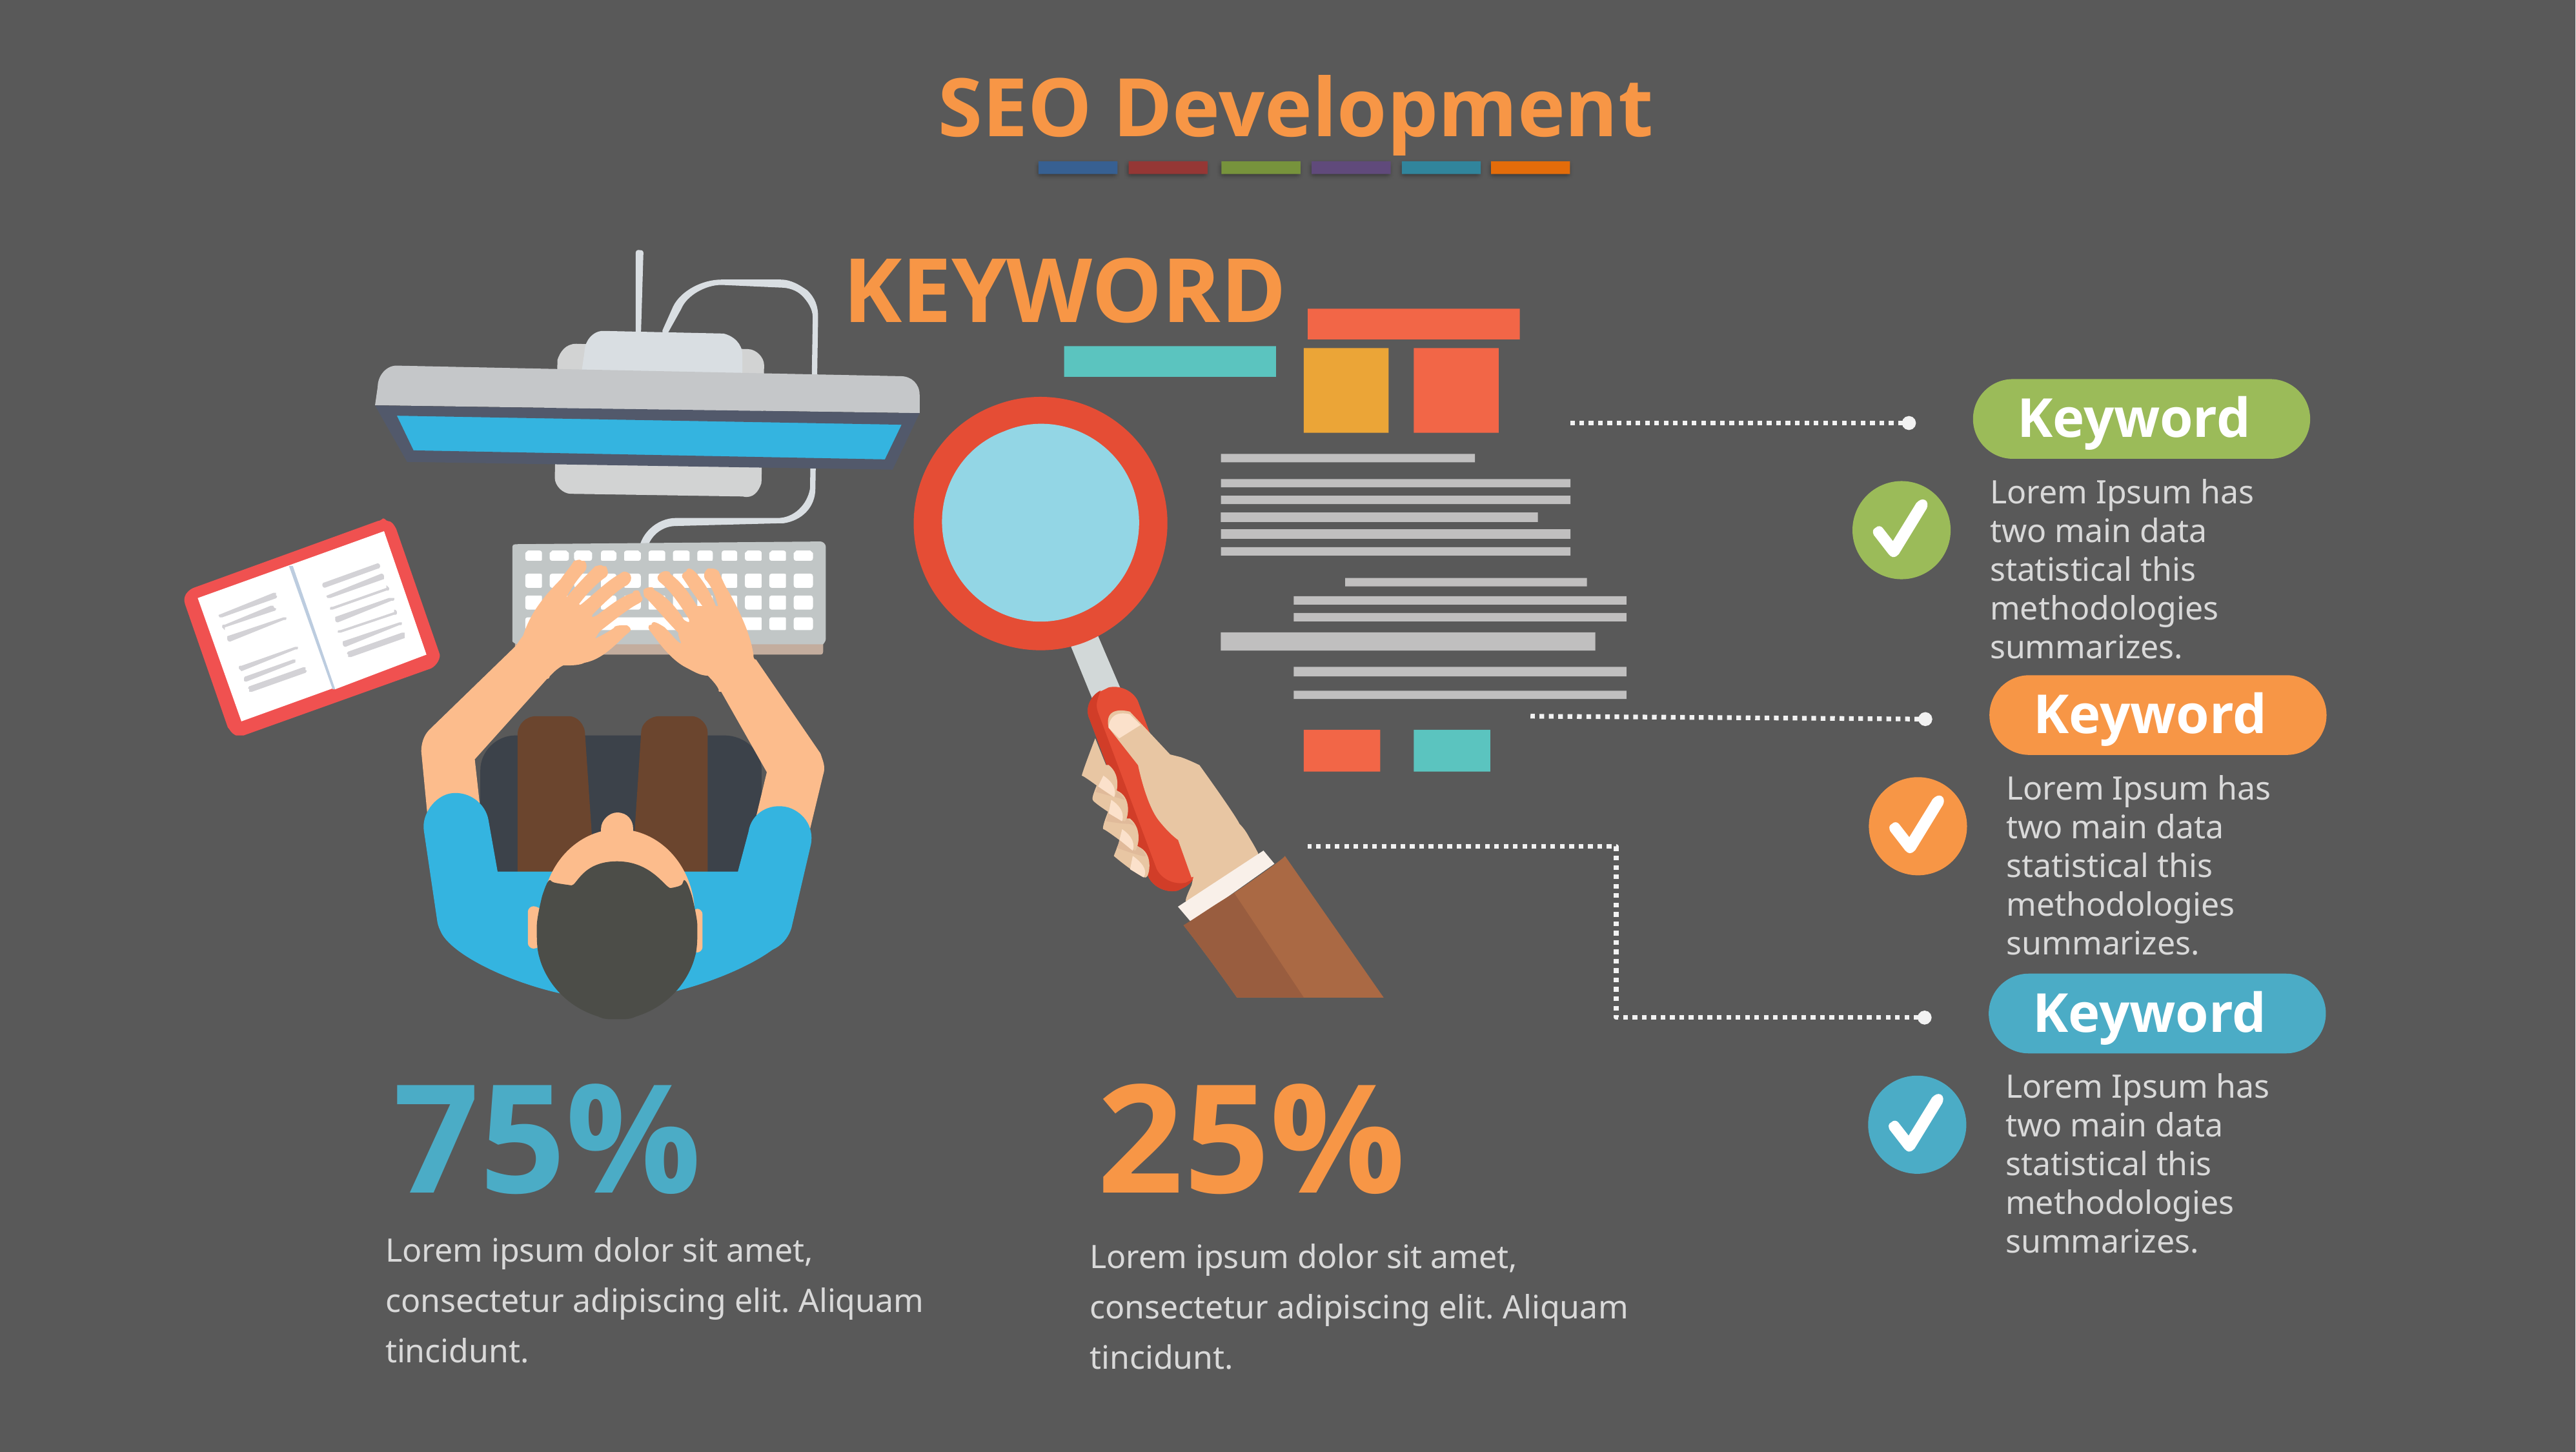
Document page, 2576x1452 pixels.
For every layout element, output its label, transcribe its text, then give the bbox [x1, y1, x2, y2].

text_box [1038, 161, 1570, 174]
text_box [1530, 716, 1926, 720]
text_box [1414, 348, 1499, 433]
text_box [1307, 846, 1925, 1018]
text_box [1221, 454, 1571, 556]
text_box Lorem ipsum dolor sit amet, consectetur adipiscing elit. Aliquam tincidunt. [376, 1213, 979, 1374]
text_box 75% [383, 1037, 732, 1213]
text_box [897, 380, 1384, 998]
text_box [1303, 348, 1389, 433]
text_box [1337, 308, 1520, 339]
text_box [1414, 729, 1490, 772]
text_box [1966, 379, 2316, 458]
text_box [182, 250, 920, 1020]
text_box 25% [1088, 1037, 1436, 1219]
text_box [1869, 756, 2345, 936]
text_box Lorem ipsum dolor sit amet, consectetur adipiscing elit. Aliquam tincidunt. [1080, 1219, 1683, 1380]
text_box KEYWORD [793, 228, 1337, 345]
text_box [1983, 675, 2332, 754]
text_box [1868, 1054, 2344, 1235]
text_box SEO Development [889, 51, 1703, 158]
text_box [1221, 578, 1627, 700]
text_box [1982, 973, 2331, 1053]
text_box [1064, 346, 1276, 377]
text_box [1852, 459, 2329, 640]
text_box [0, 0, 2576, 1452]
